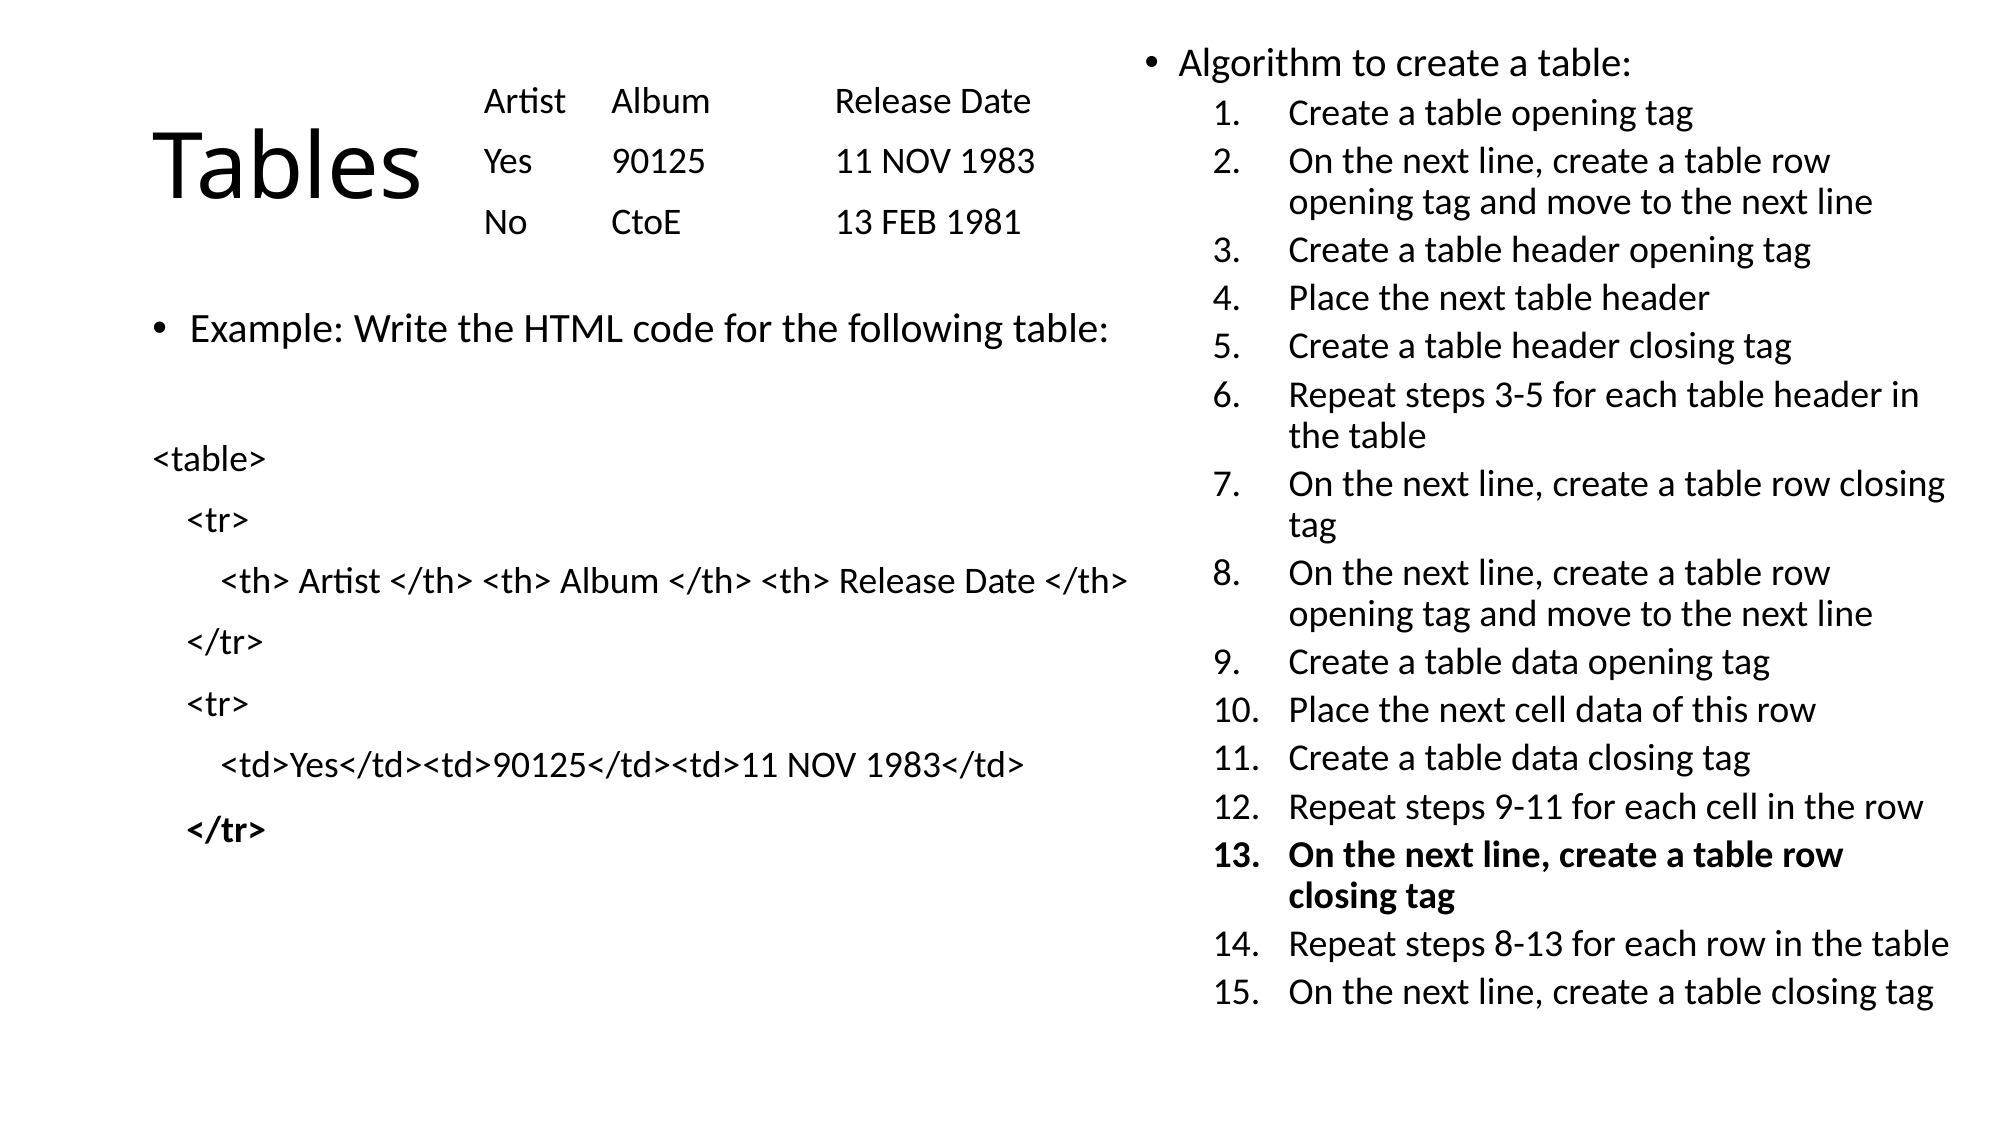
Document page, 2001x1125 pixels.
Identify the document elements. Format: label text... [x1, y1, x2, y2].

table_cell CtoE [596, 199, 820, 260]
table_cell No [469, 199, 596, 260]
table_cell Yes [469, 138, 596, 199]
table_cell 13 FEB 1981 [820, 199, 1076, 260]
text_box Algorithm to create a table: Create a table opening tag On the next line, create a table row opening tag and move to the next line Create a table header opening tag Place the next table header Create a table header closing tag Repeat steps 3-5 for each table header in the table On the next line, create a table row closing tag On the next line, create a table row opening tag and move to the next line Create a table data opening tag Place the next cell data of this row Create a table data closing tag Repeat steps 9-11 for each cell in the row On the next line, create a table row closing tag Repeat steps 8-13 for each row in the table On the next line, create a table closing tag [1129, 33, 1972, 1111]
list Example: Write the HTML code for the following table: <table> <tr> <th> Artist </th> <th> Album </th> <th> Release Date </th> </tr> <tr> <td>Yes</td><td>90125</td><td>11 NOV 1983</td> </tr> [137, 299, 1129, 1111]
table_cell 11 NOV 1983 [820, 138, 1076, 199]
table_header Release Date [820, 77, 1076, 138]
table_header Artist [469, 77, 596, 138]
table_cell 90125 [596, 138, 820, 199]
title Tables [137, 59, 1129, 278]
table_header Album [596, 77, 820, 138]
